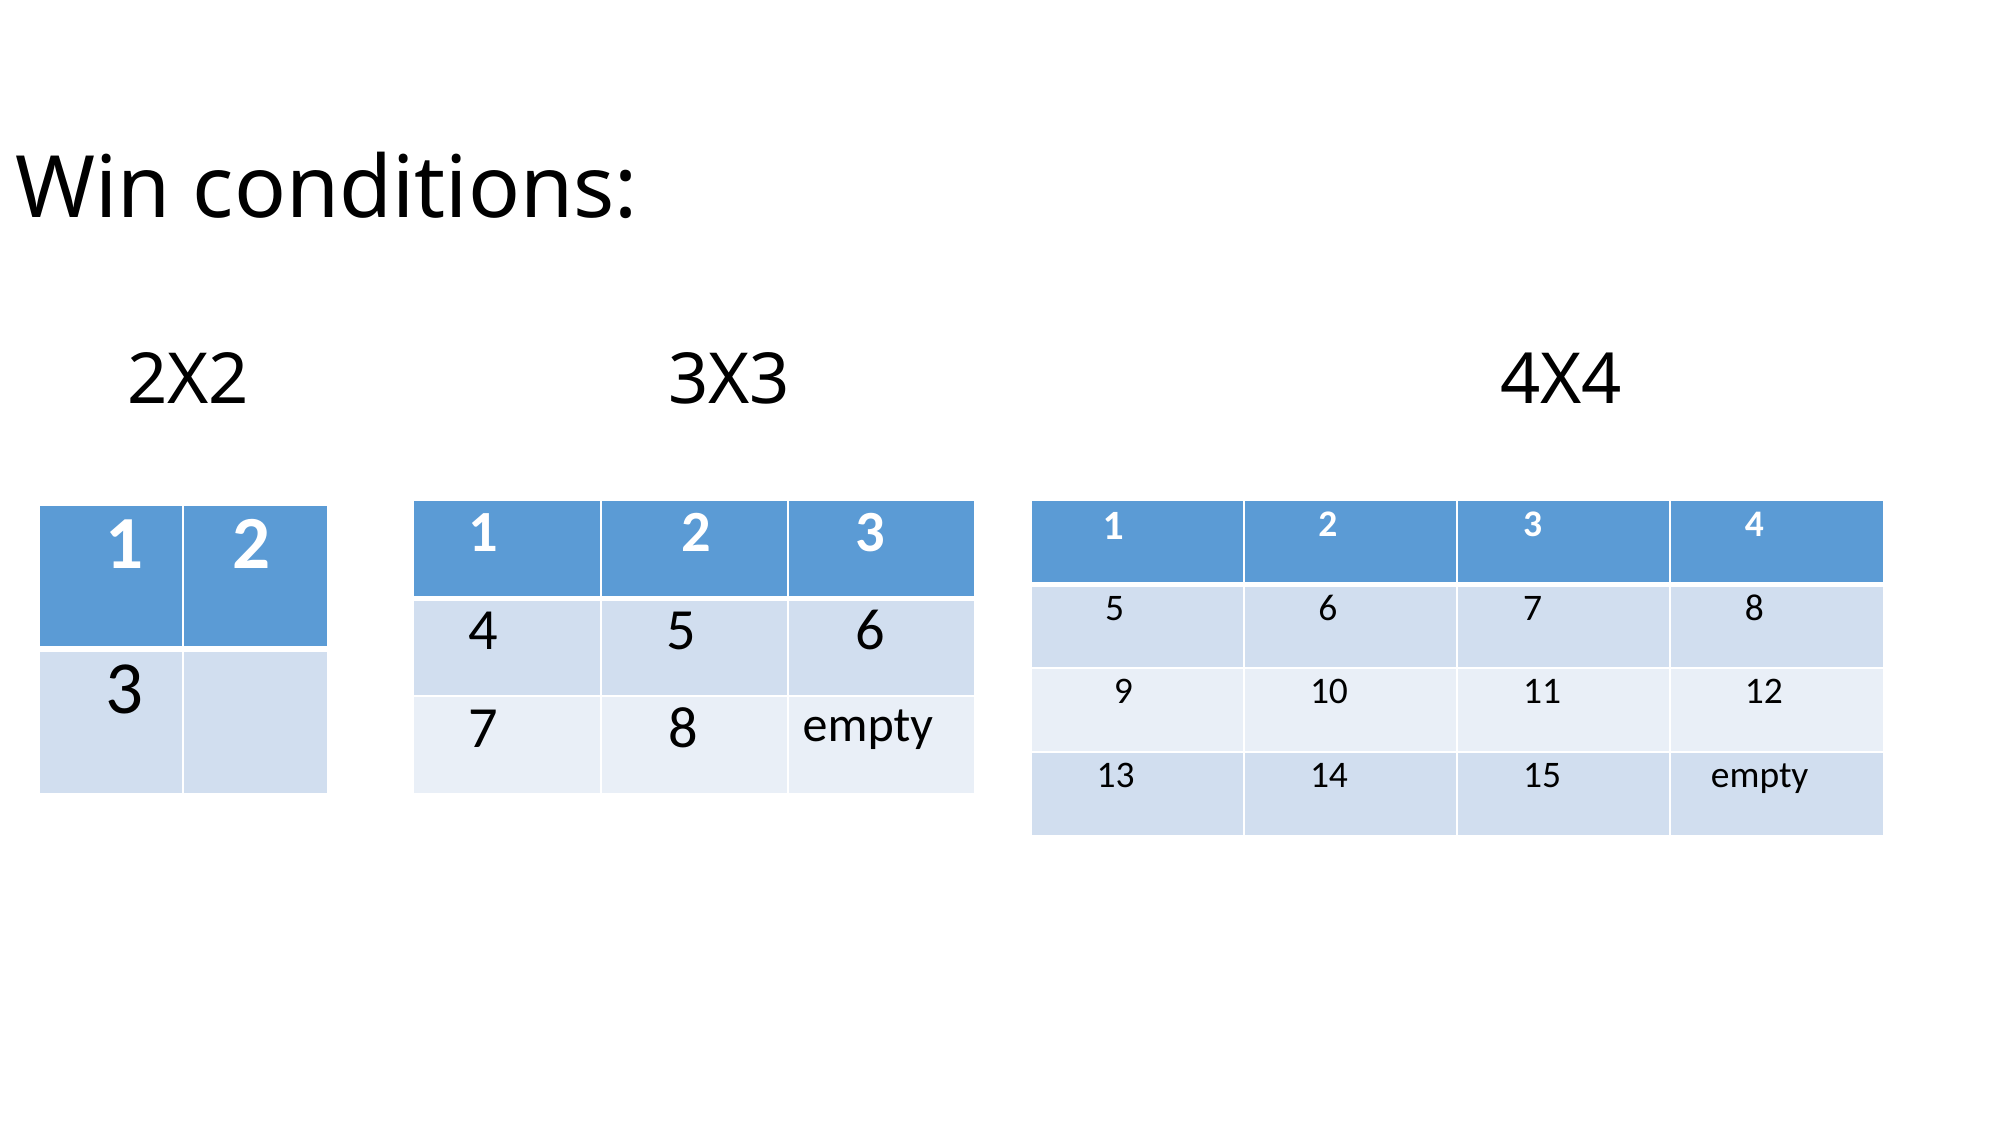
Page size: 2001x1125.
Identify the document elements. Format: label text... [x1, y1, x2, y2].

table_header 2 [1245, 501, 1456, 582]
table_cell 15 [1458, 753, 1669, 835]
table_cell 4 [414, 601, 600, 695]
table_cell 8 [1671, 587, 1883, 667]
table_header 3 [1458, 501, 1669, 582]
table_cell 8 [602, 697, 787, 793]
table_header 1 [414, 501, 600, 596]
table_cell 5 [1032, 587, 1243, 667]
table_cell 3 [40, 652, 182, 793]
table_header 2 [602, 501, 787, 596]
table_cell 11 [1458, 669, 1669, 751]
table_cell 10 [1245, 669, 1456, 751]
table_cell 13 [1032, 753, 1243, 835]
table_header 1 [40, 506, 182, 646]
table_cell 6 [1245, 587, 1456, 667]
table_header 1 [1032, 501, 1243, 582]
table_cell 7 [414, 697, 600, 793]
table_header 3 [789, 501, 974, 596]
table_cell 6 [789, 601, 974, 695]
table_cell empty [1671, 753, 1883, 835]
table_cell 9 [1032, 669, 1243, 751]
table_cell 12 [1671, 669, 1883, 751]
table_cell [184, 652, 327, 793]
table_header 2 [184, 506, 327, 646]
table_cell 7 [1458, 587, 1669, 667]
table_cell empty [789, 697, 974, 793]
title Win conditions: 2X2 3X3 4X4 [0, 107, 1725, 459]
table_header 4 [1671, 501, 1883, 582]
table_cell 14 [1245, 753, 1456, 835]
table_cell 5 [602, 601, 787, 695]
